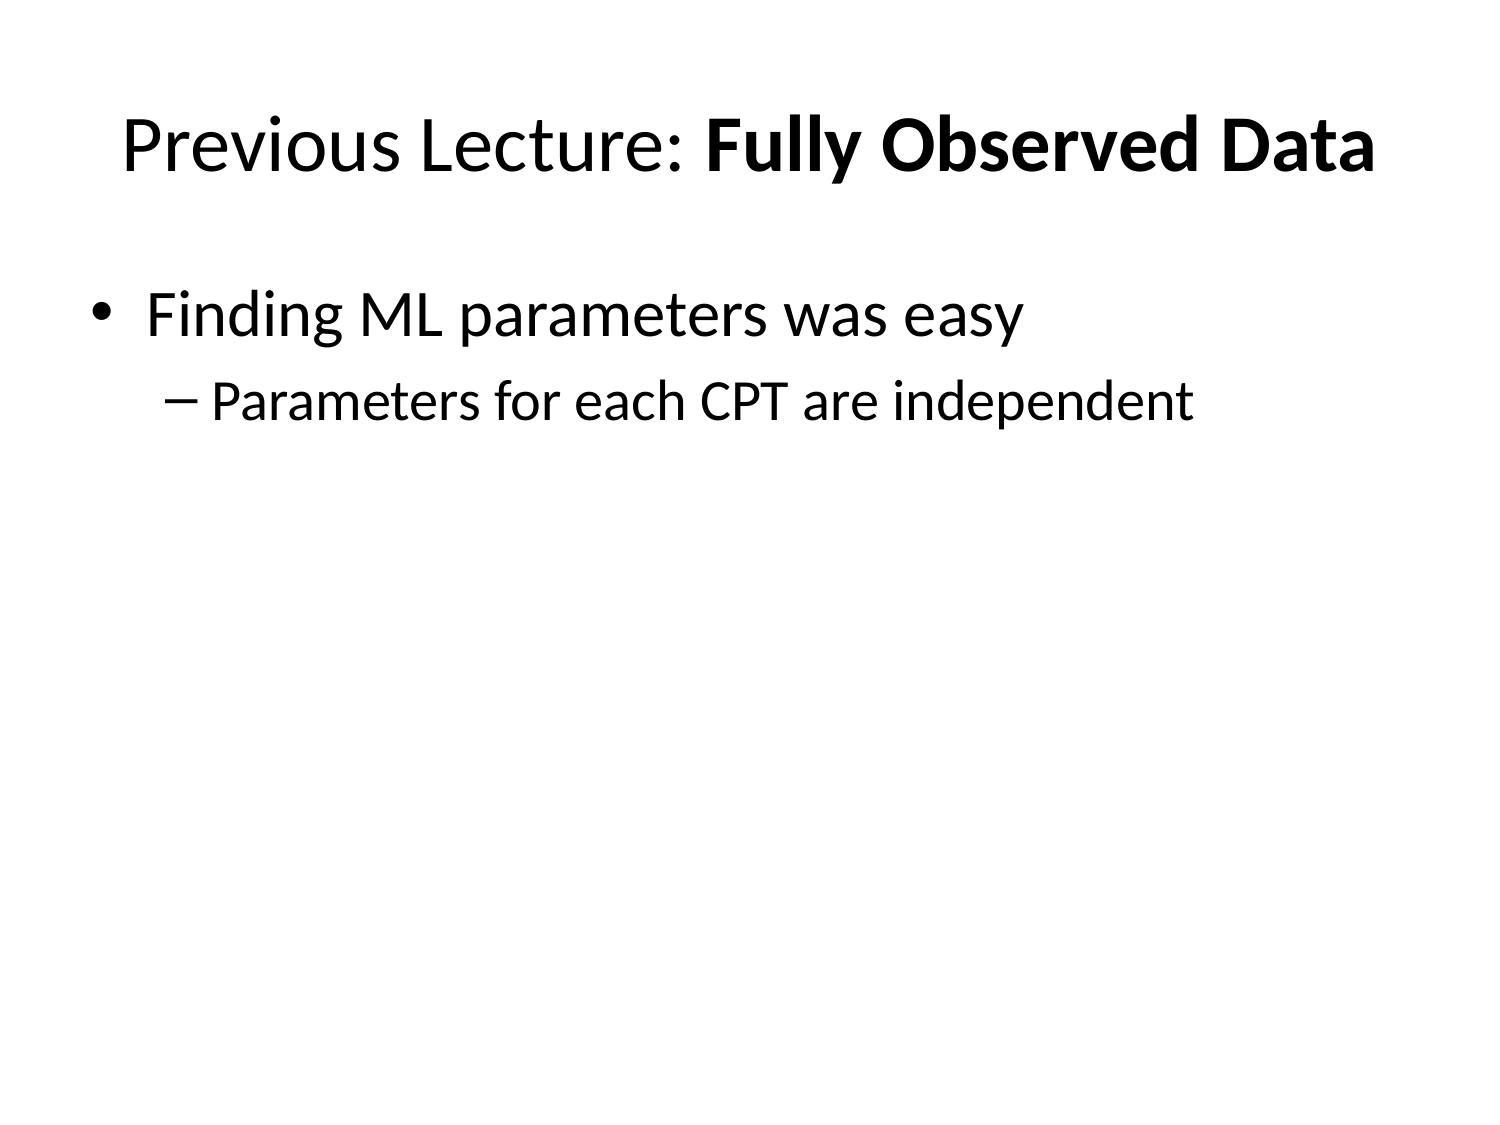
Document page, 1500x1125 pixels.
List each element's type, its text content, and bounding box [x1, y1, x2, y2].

list Finding ML parameters was easy Parameters for each CPT are independent [75, 262, 1425, 1005]
title Previous Lecture: Fully Observed Data [75, 45, 1425, 233]
